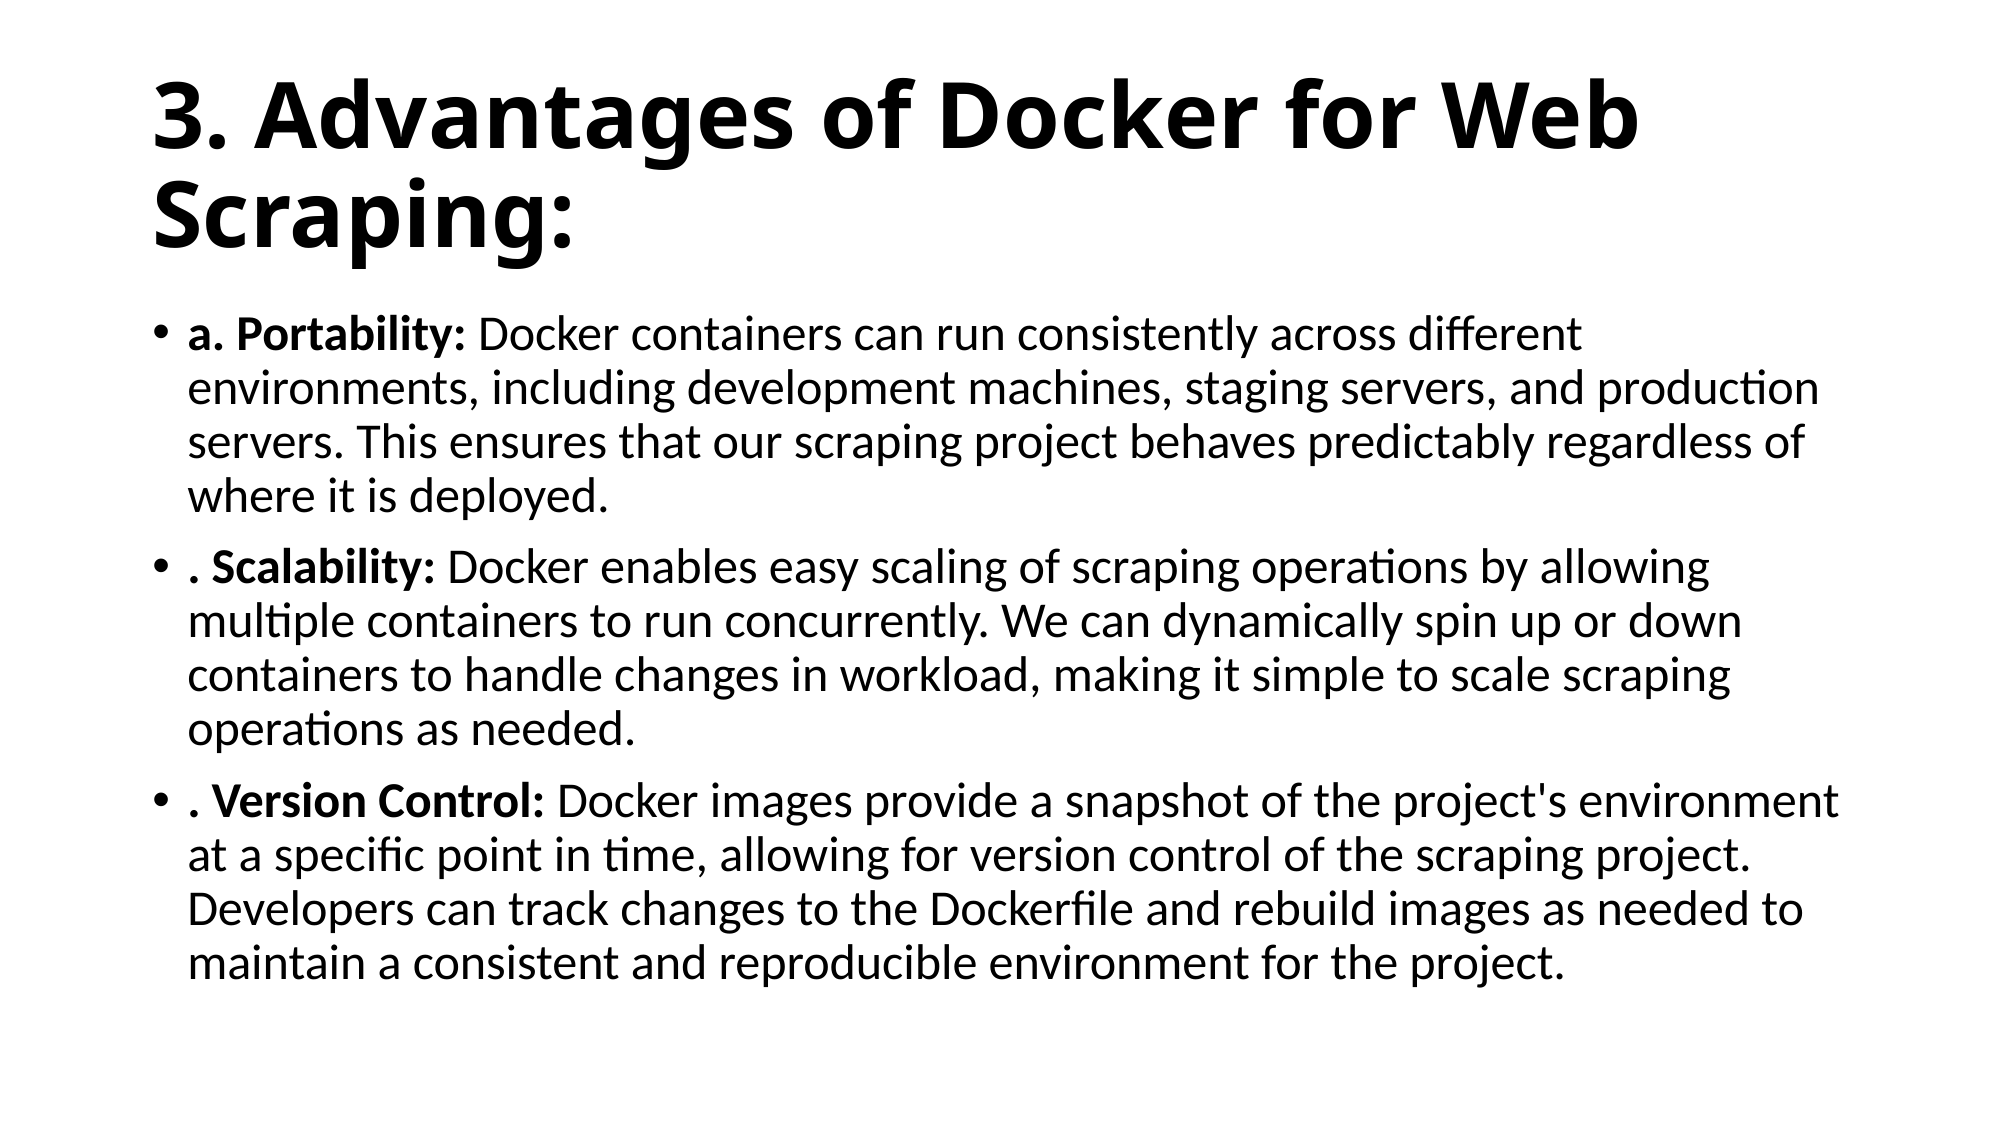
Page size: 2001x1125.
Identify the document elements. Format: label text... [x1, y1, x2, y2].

title 3. Advantages of Docker for Web Scraping: [137, 59, 1863, 278]
list a. Portability: Docker containers can run consistently across different environments, including development machines, staging servers, and production servers. This ensures that our scraping project behaves predictably regardless of where it is deployed. . Scalability: Docker enables easy scaling of scraping operations by allowing multiple containers to run concurrently. We can dynamically spin up or down containers to handle changes in workload, making it simple to scale scraping operations as needed. . Version Control: Docker images provide a snapshot of the project's environment at a specific point in time, allowing for version control of the scraping project. Developers can track changes to the Dockerfile and rebuild images as needed to maintain a consistent and reproducible environment for the project. [137, 299, 1863, 1014]
